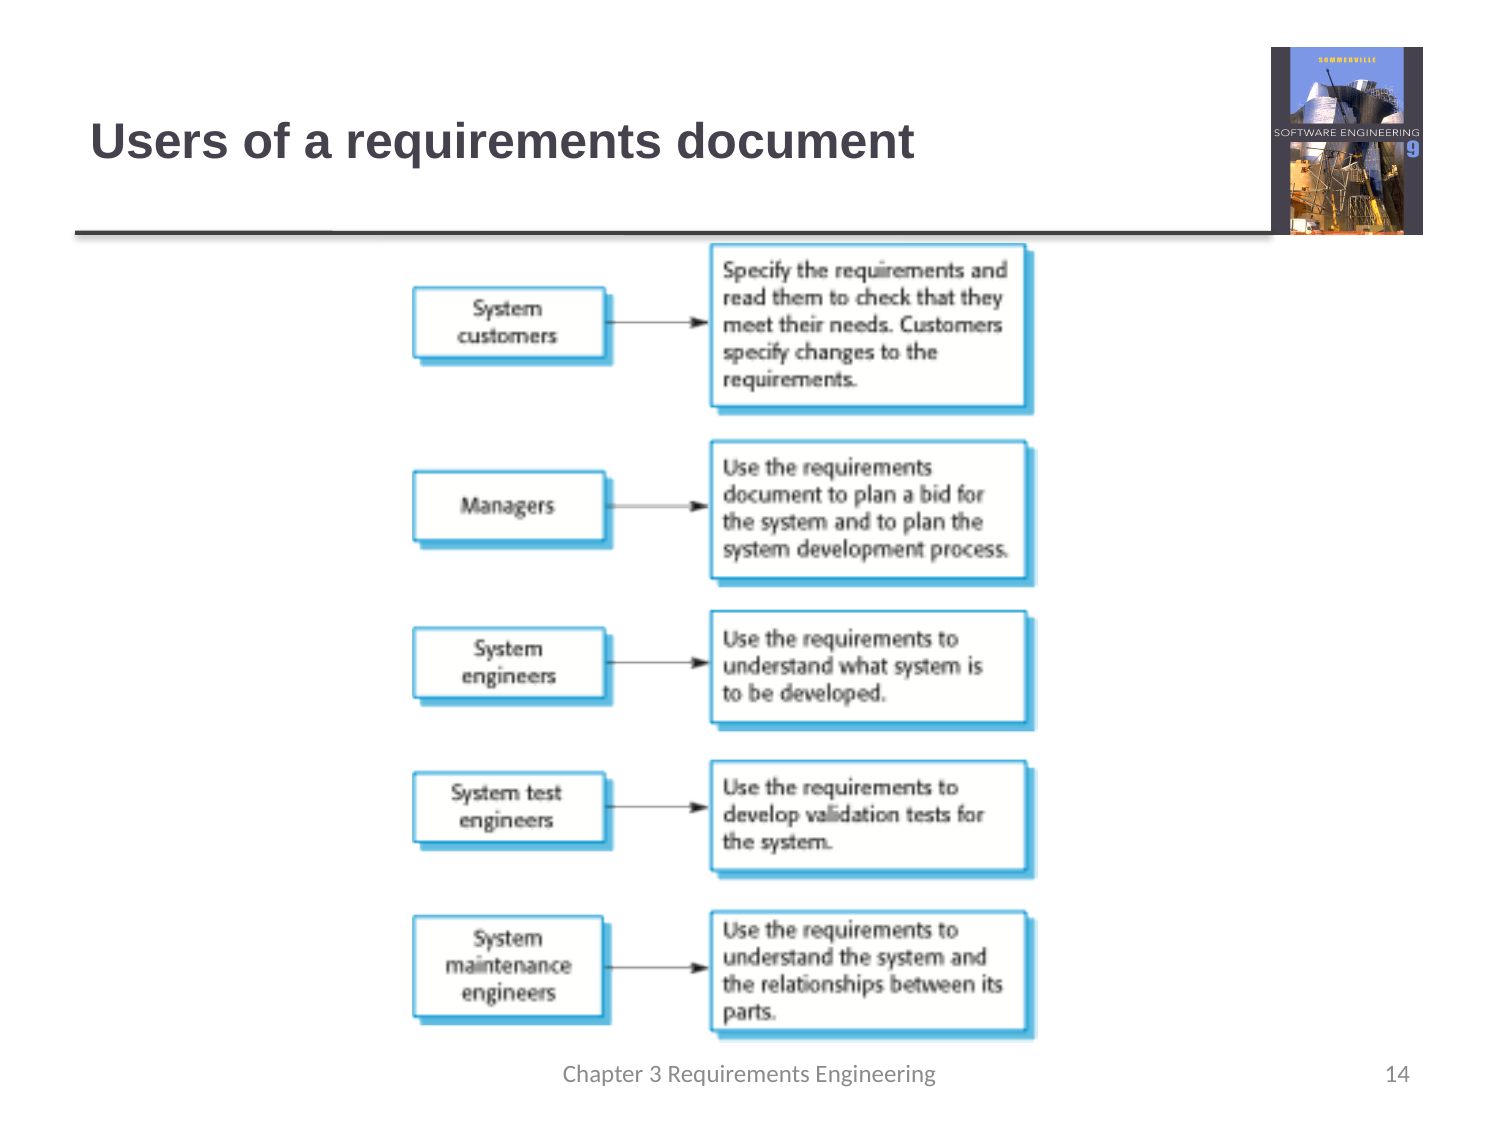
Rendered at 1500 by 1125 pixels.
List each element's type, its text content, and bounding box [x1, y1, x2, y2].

picture [412, 243, 1038, 1043]
picture [1272, 47, 1423, 235]
slide_number 14 [1074, 1042, 1425, 1103]
title Users of a requirements document [74, 44, 1272, 233]
footer Chapter 3 Requirements Engineering [512, 1052, 988, 1103]
